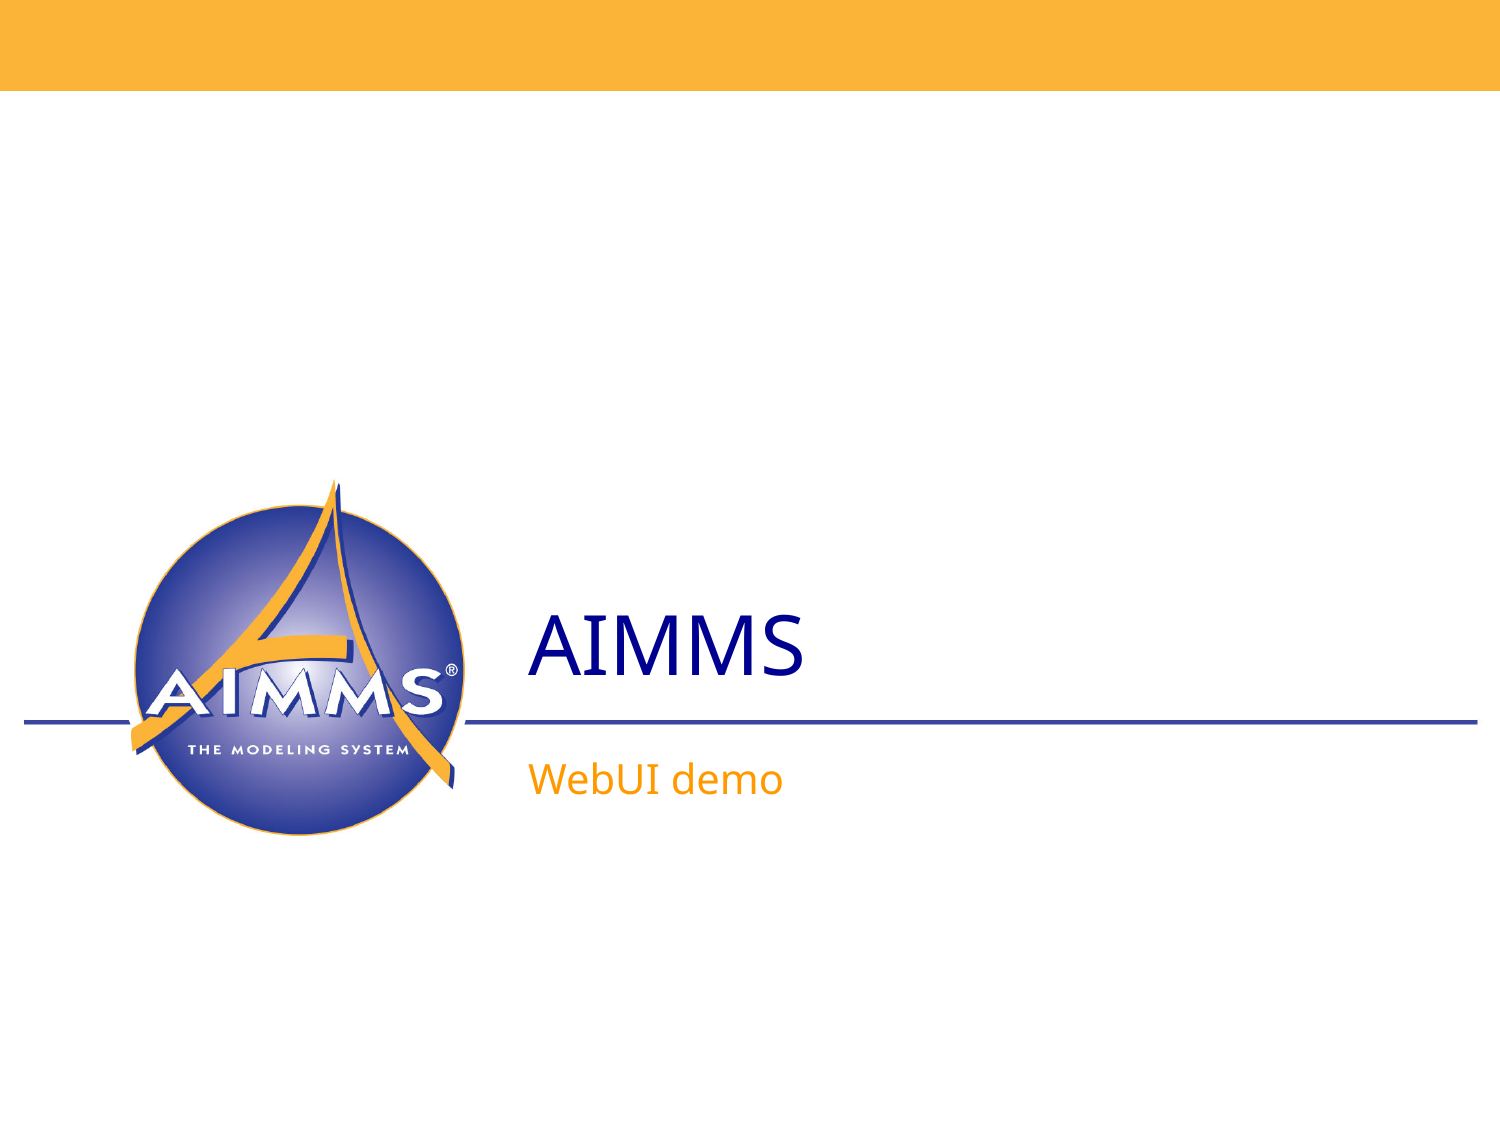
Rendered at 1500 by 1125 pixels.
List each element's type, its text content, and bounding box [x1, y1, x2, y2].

picture [0, 0, 1500, 1125]
list AIMMS [513, 325, 1446, 700]
list WebUI demo [513, 745, 1446, 850]
